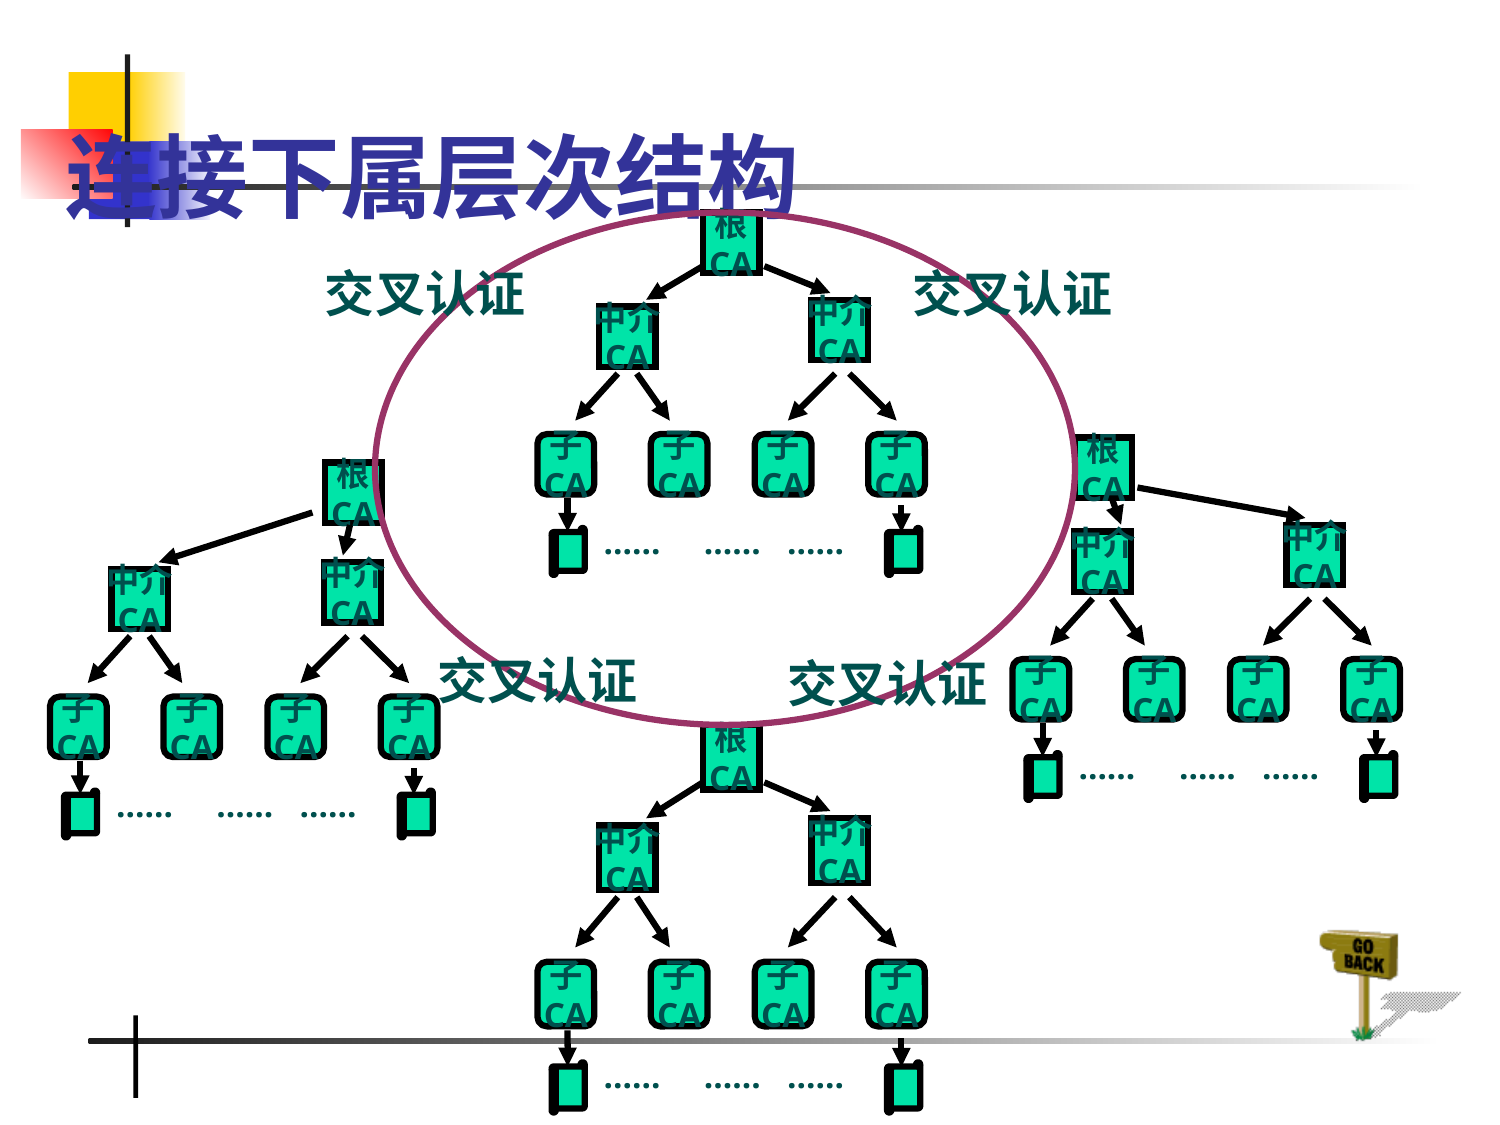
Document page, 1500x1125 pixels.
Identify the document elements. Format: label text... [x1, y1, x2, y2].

text_box 交叉认证 [287, 262, 532, 323]
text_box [537, 724, 926, 1113]
title 连接下属层次结构 [49, 49, 1452, 238]
text_box [518, 254, 532, 262]
text_box [375, 323, 1072, 723]
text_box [49, 462, 438, 838]
picture [1312, 924, 1469, 1043]
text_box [1012, 437, 1401, 801]
text_box 交叉认证 [441, 649, 675, 710]
text_box 交叉认证 [750, 652, 1007, 713]
text_box 交叉认证 [929, 262, 1150, 323]
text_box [537, 212, 926, 576]
